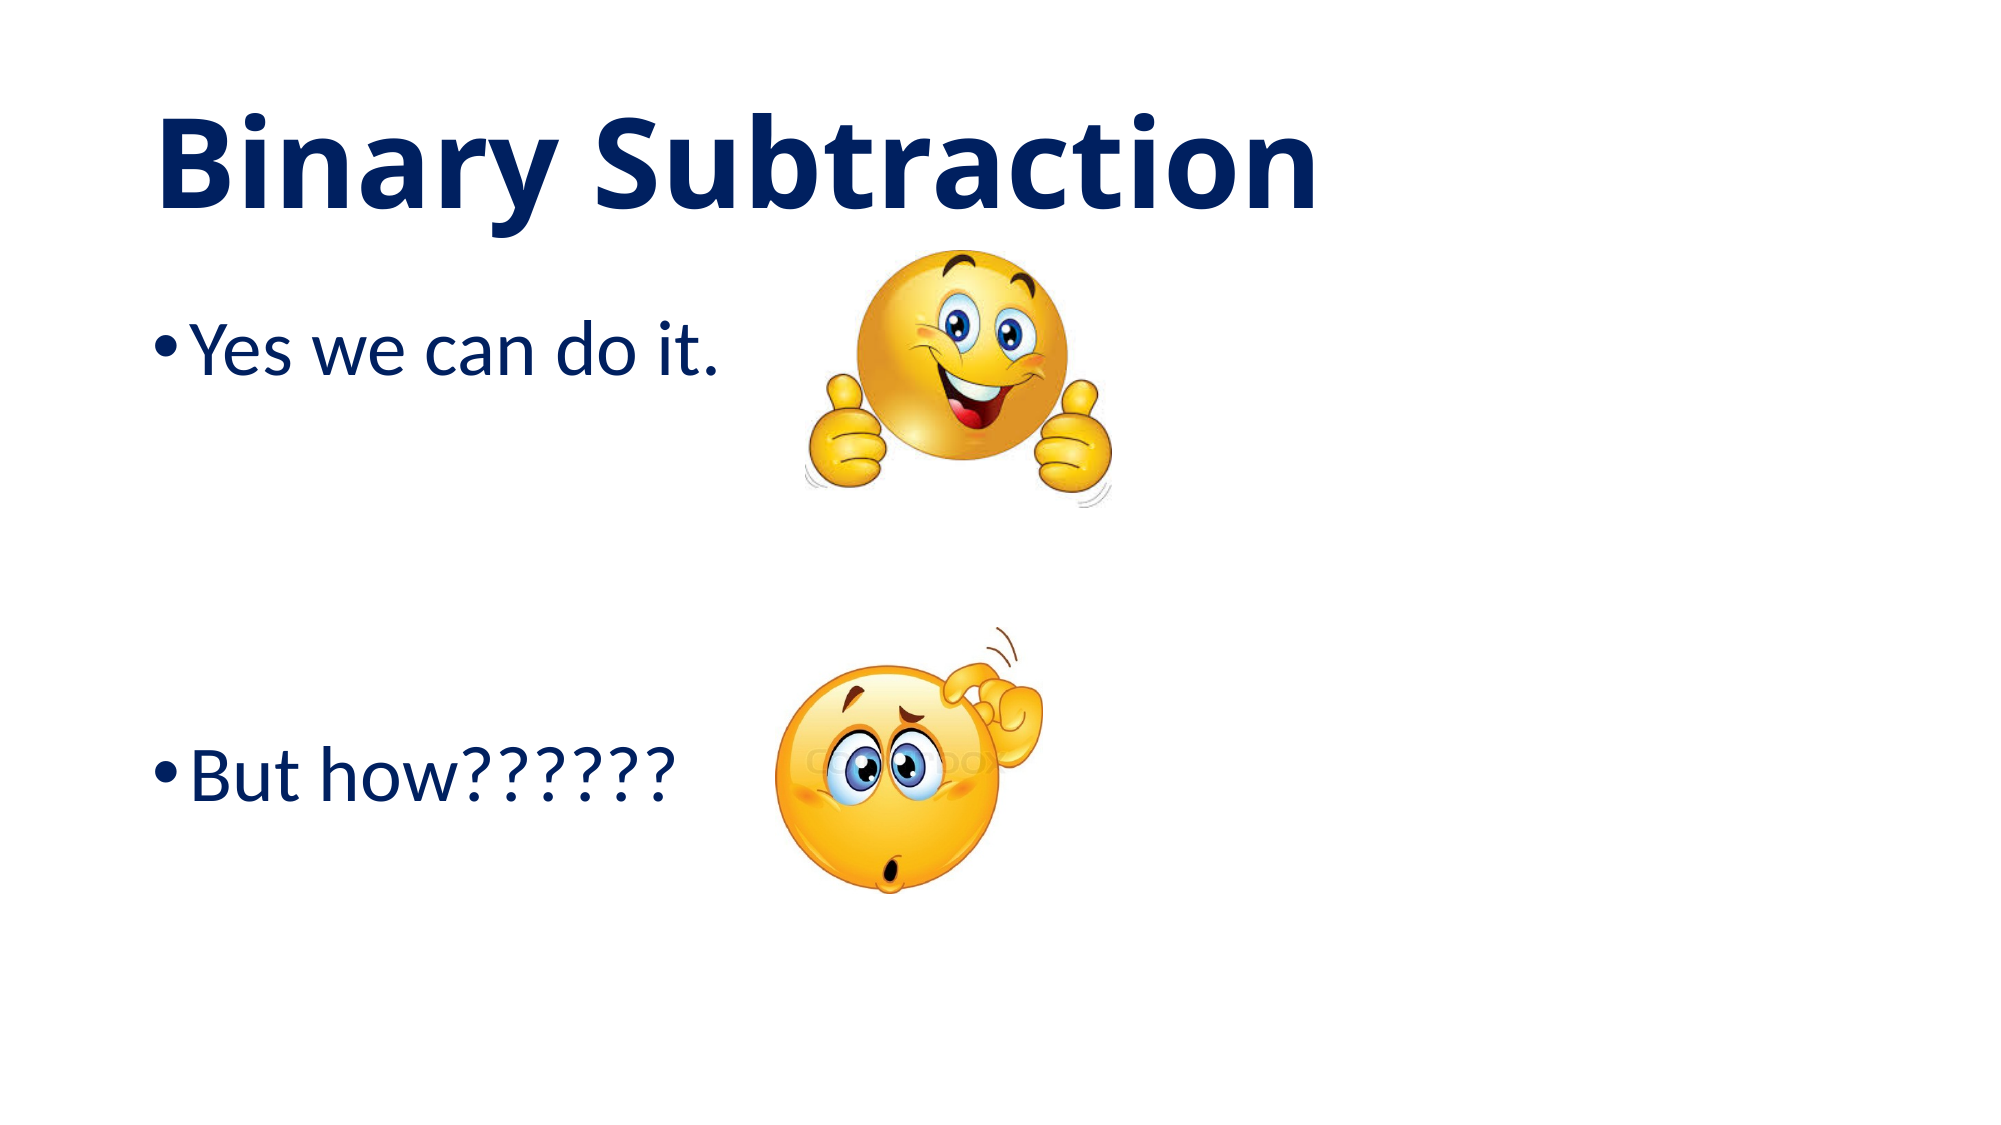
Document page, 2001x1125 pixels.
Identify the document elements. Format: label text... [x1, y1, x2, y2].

list Yes we can do it. But how?????? [137, 299, 1863, 1014]
picture [775, 627, 1043, 894]
title Binary Subtraction [137, 59, 1863, 278]
picture [805, 250, 1112, 508]
